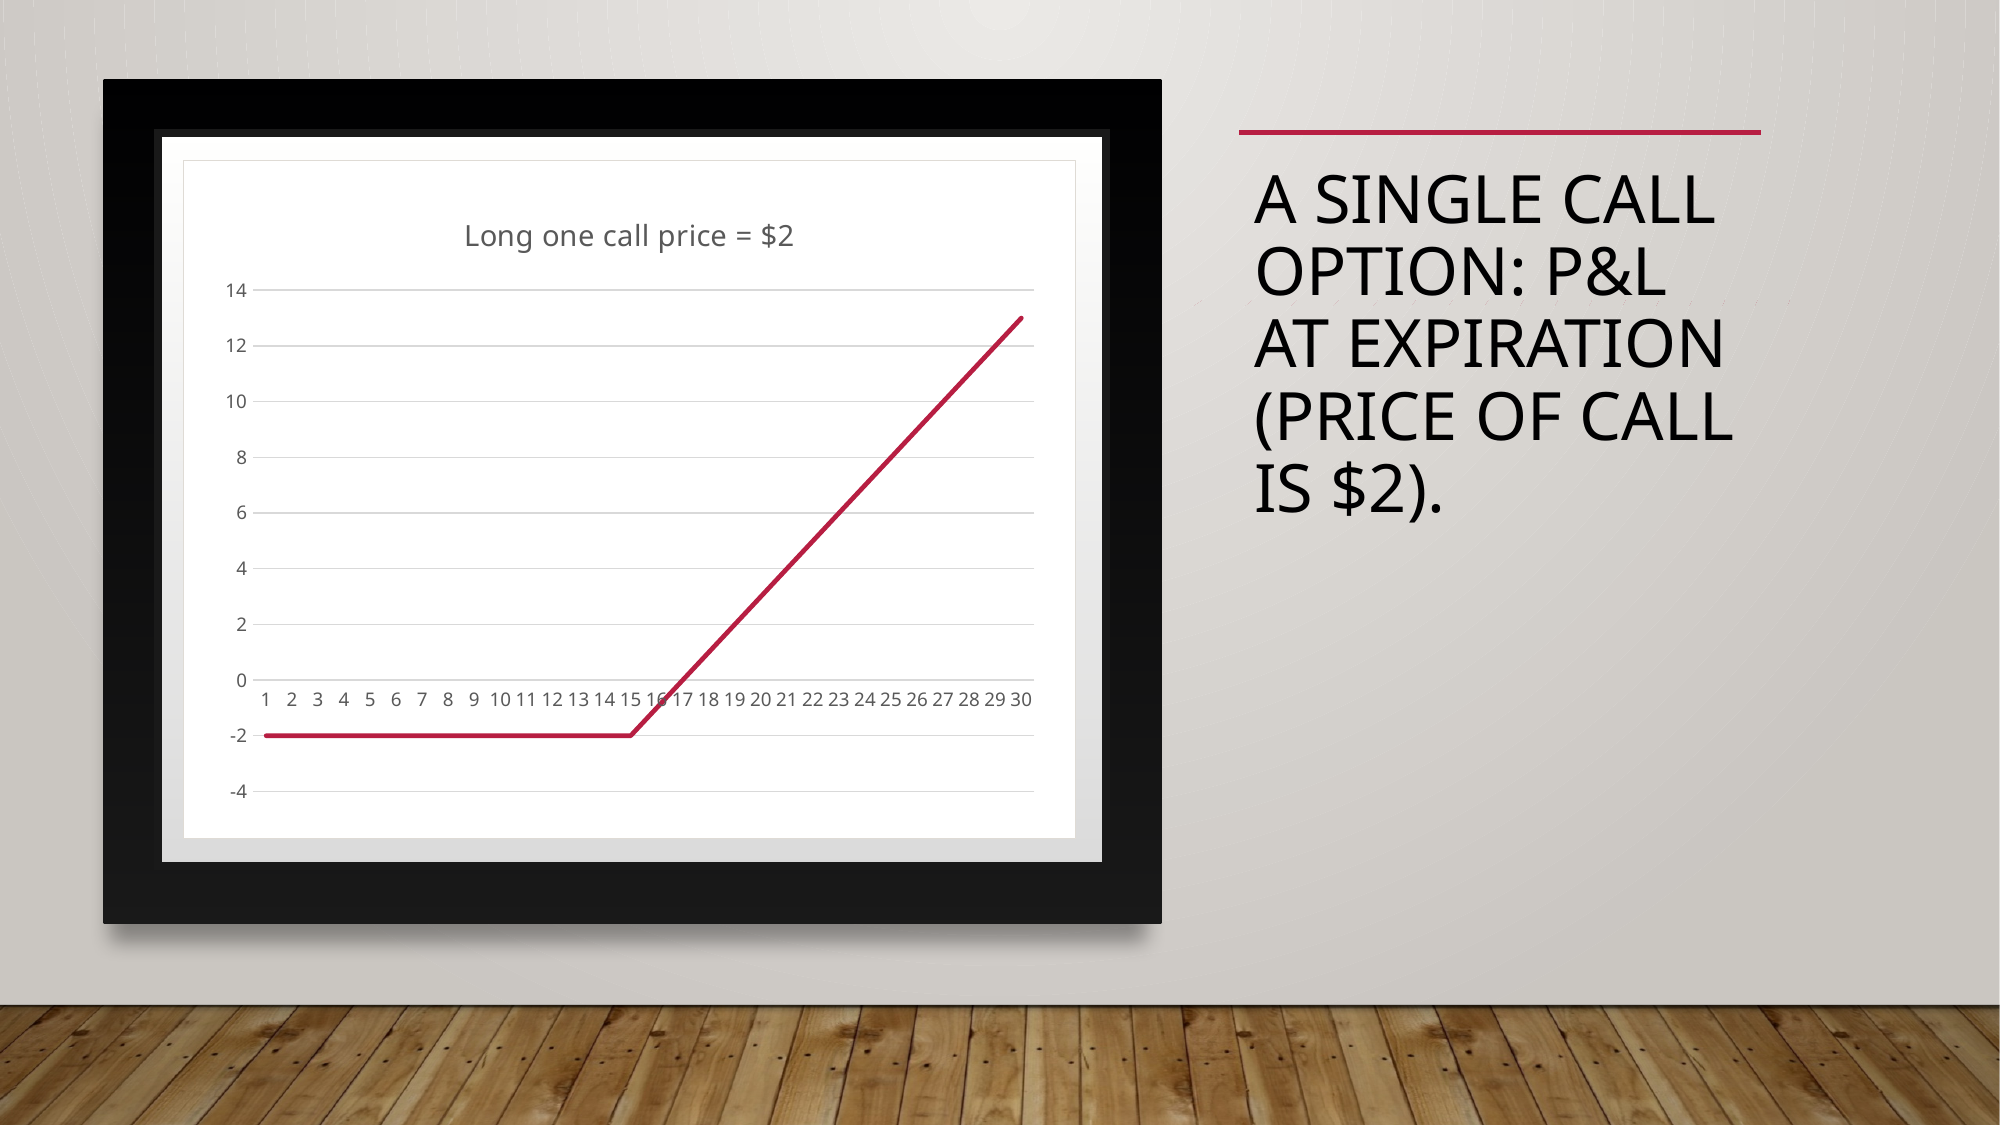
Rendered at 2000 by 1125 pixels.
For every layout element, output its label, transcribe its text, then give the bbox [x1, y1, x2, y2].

title A single call option: P&L at expiration (price of call is $2). [1239, 158, 1762, 866]
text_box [103, 78, 1162, 924]
chart [208, 185, 1052, 818]
text_box [0, 0, 2000, 1004]
picture [0, 1006, 2000, 1125]
